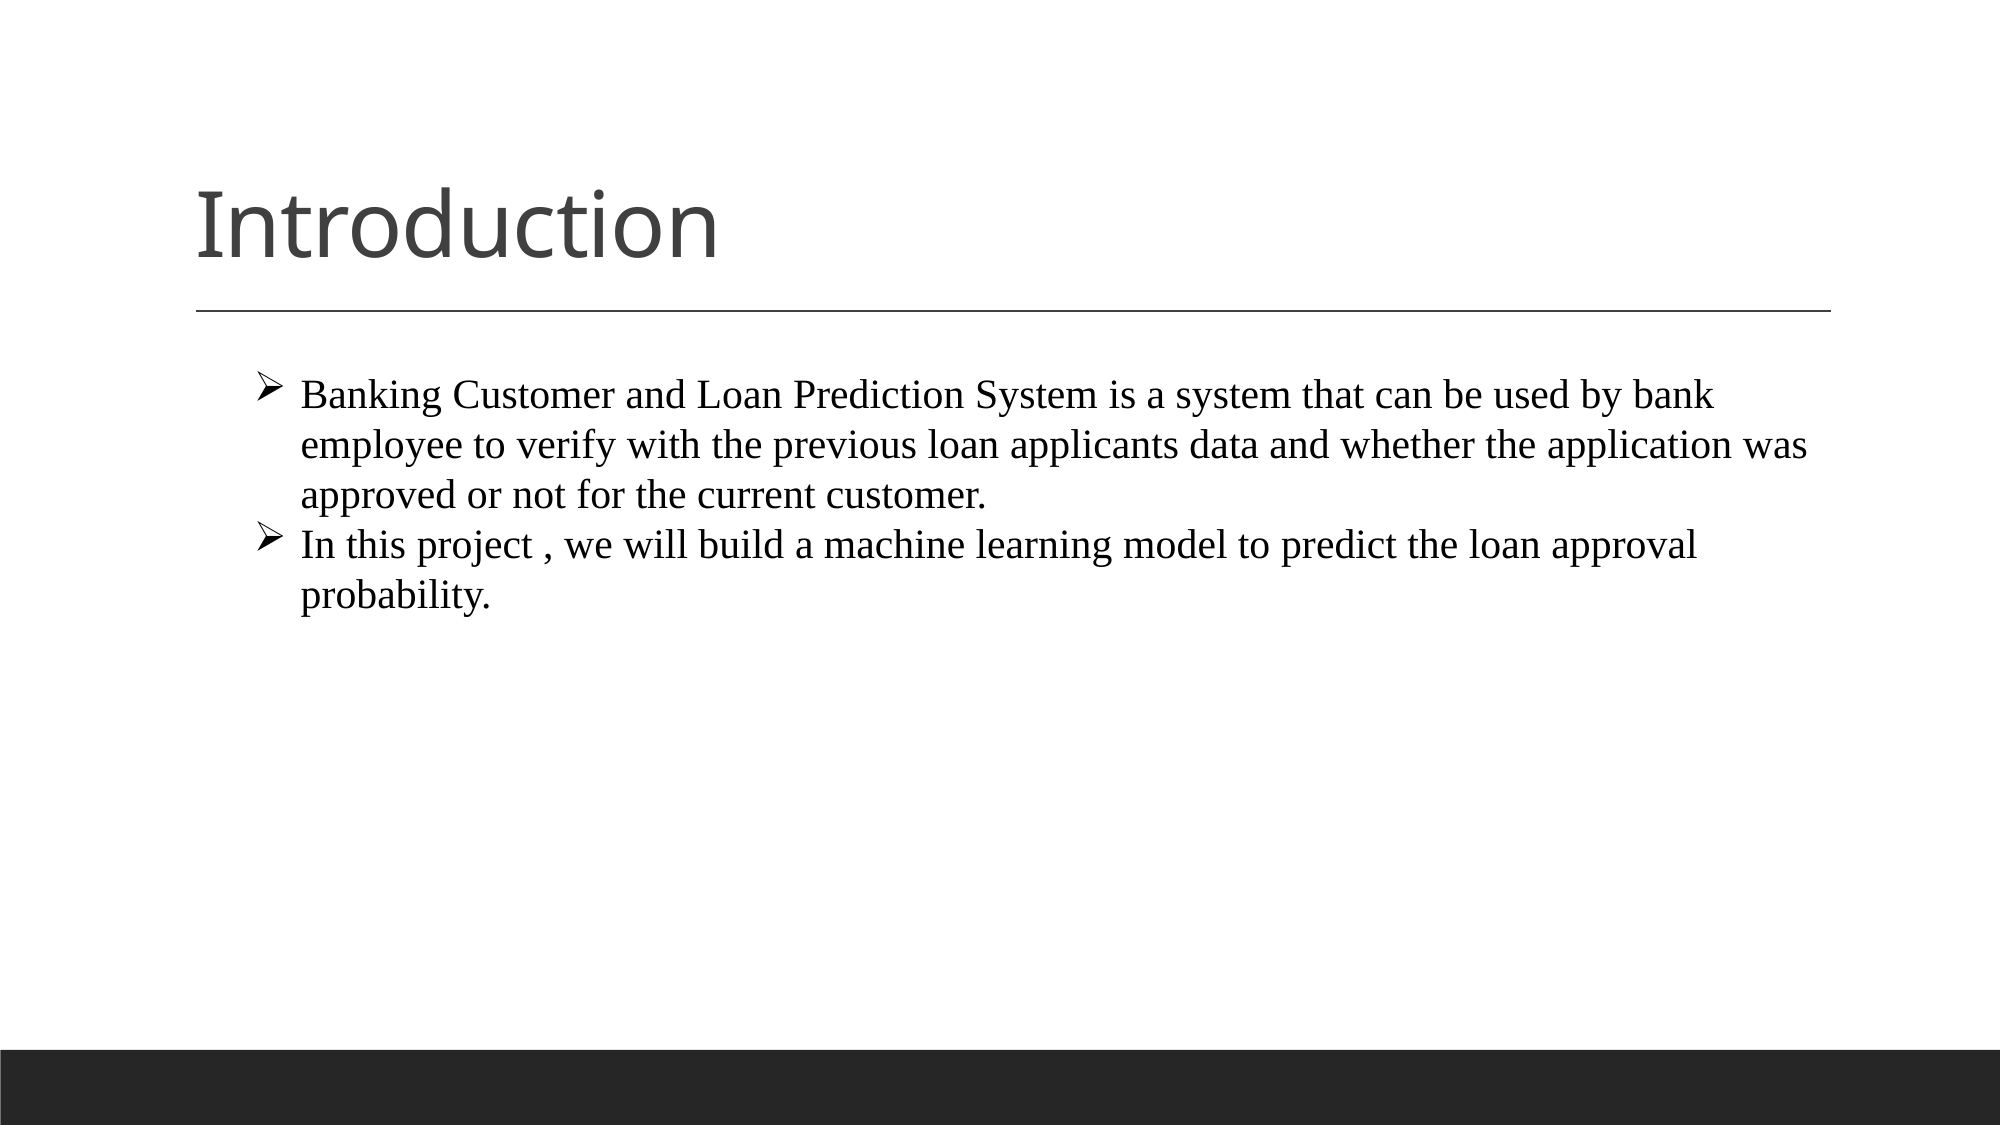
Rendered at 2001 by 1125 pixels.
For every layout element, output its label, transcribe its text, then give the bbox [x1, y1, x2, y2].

title Introduction [180, 47, 1830, 285]
text_box Banking Customer and Loan Prediction System is a system that can be used by bank employee to verify with the previous loan applicants data and whether the application was approved or not for the current customer. In this project , we will build a machine learning model to predict the loan approval probability. [238, 358, 1873, 624]
